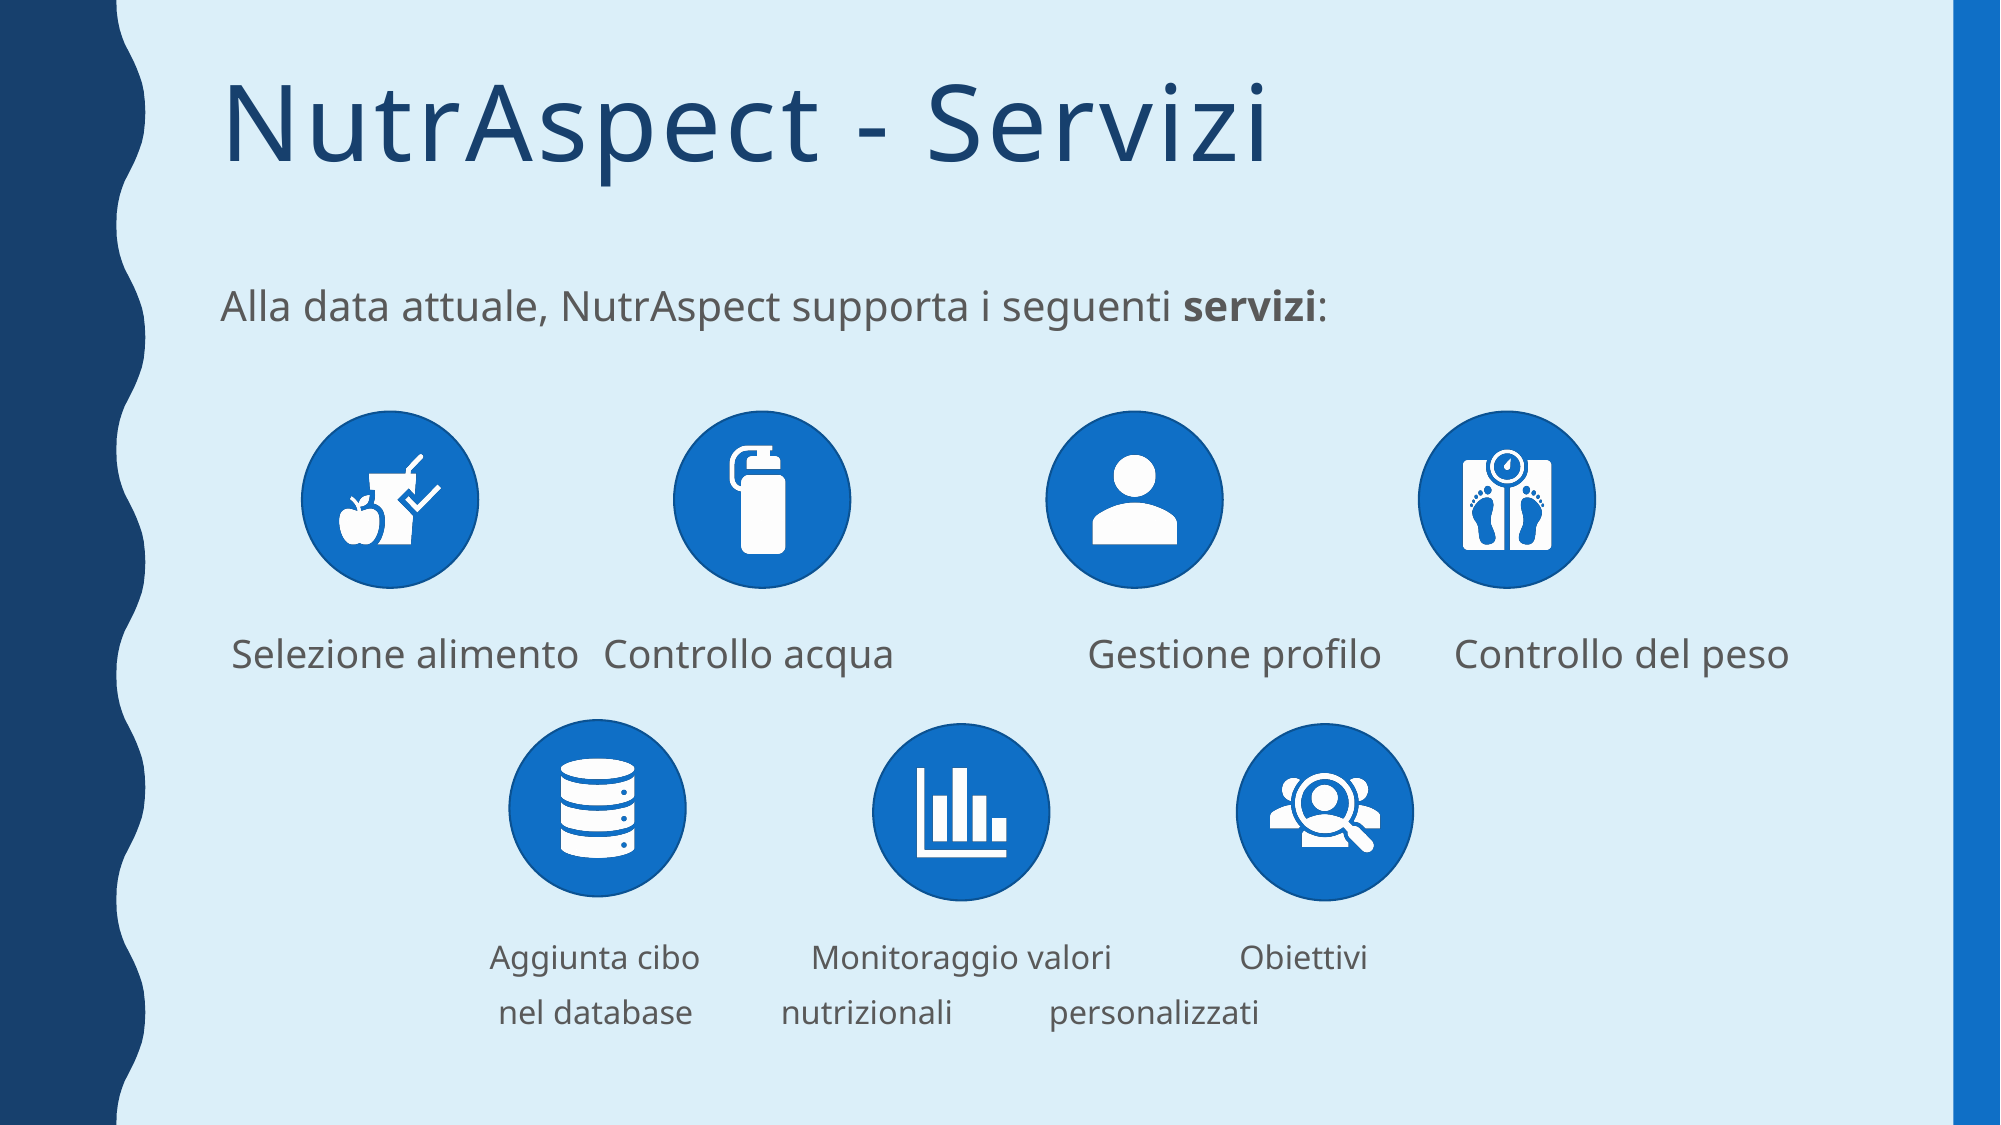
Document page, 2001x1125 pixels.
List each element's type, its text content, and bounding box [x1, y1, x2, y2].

text_box [1235, 723, 1415, 902]
picture [534, 745, 661, 871]
title NutrAspect - Servizi [205, 62, 1875, 267]
list Alla data attuale, NutrAspect supporta i seguenti servizi: [205, 267, 1875, 382]
picture [1444, 436, 1570, 563]
picture [1071, 436, 1198, 563]
text_box [1417, 410, 1597, 589]
text_box [508, 719, 687, 898]
picture [699, 436, 825, 563]
text_box Aggiunta cibo Monitoraggio valori Obiettivi nel database nutrizionali personalizzati [372, 926, 1561, 1041]
picture [327, 436, 453, 563]
text_box [872, 723, 1051, 902]
picture [1262, 749, 1388, 876]
text_box [673, 410, 852, 589]
text_box [300, 410, 480, 589]
text_box [1045, 410, 1224, 589]
text_box Selezione alimento Controllo acqua Gestione profilo Controllo del peso [165, 617, 1835, 732]
picture [898, 749, 1025, 876]
